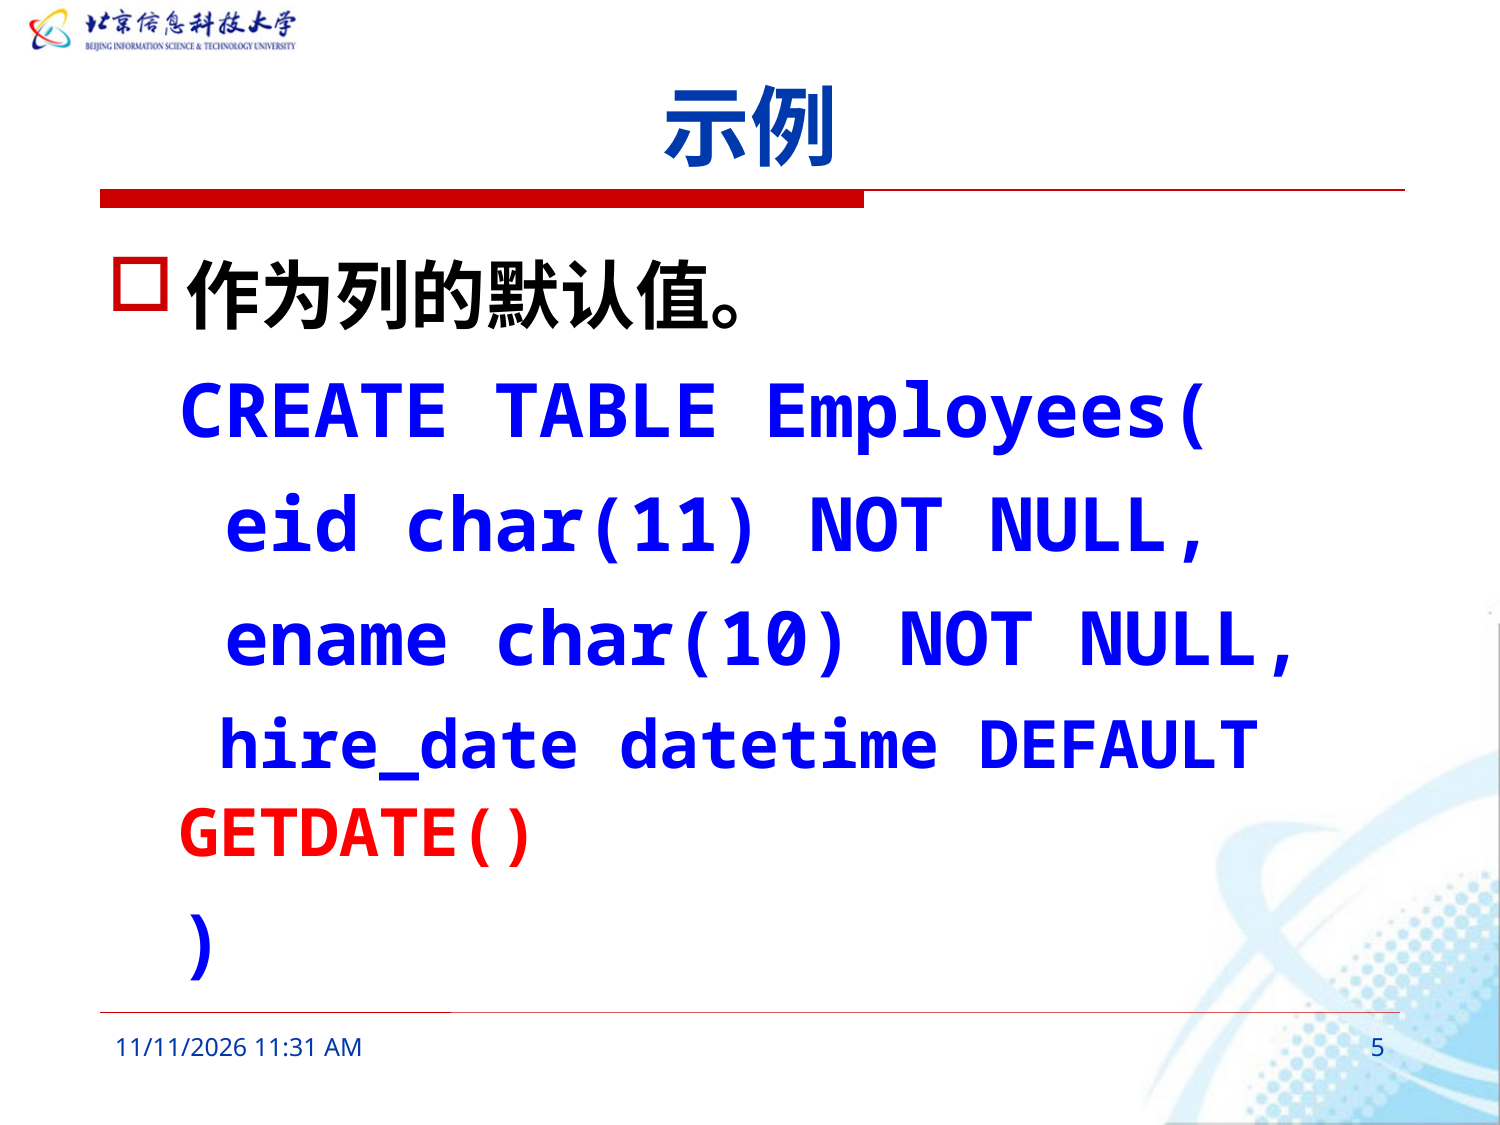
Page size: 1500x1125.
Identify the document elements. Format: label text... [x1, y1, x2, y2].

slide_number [99, 1024, 432, 1103]
picture [0, 0, 1500, 1125]
slide_number 5 [1074, 1024, 1401, 1103]
list 作为列的默认值。 CREATE TABLE Employees( eid char(11) NOT NULL, ename char(10) NOT NULL, hire_date datetime DEFAULT GETDATE() ) [92, 231, 1459, 1000]
title 示例 [93, 49, 1407, 185]
